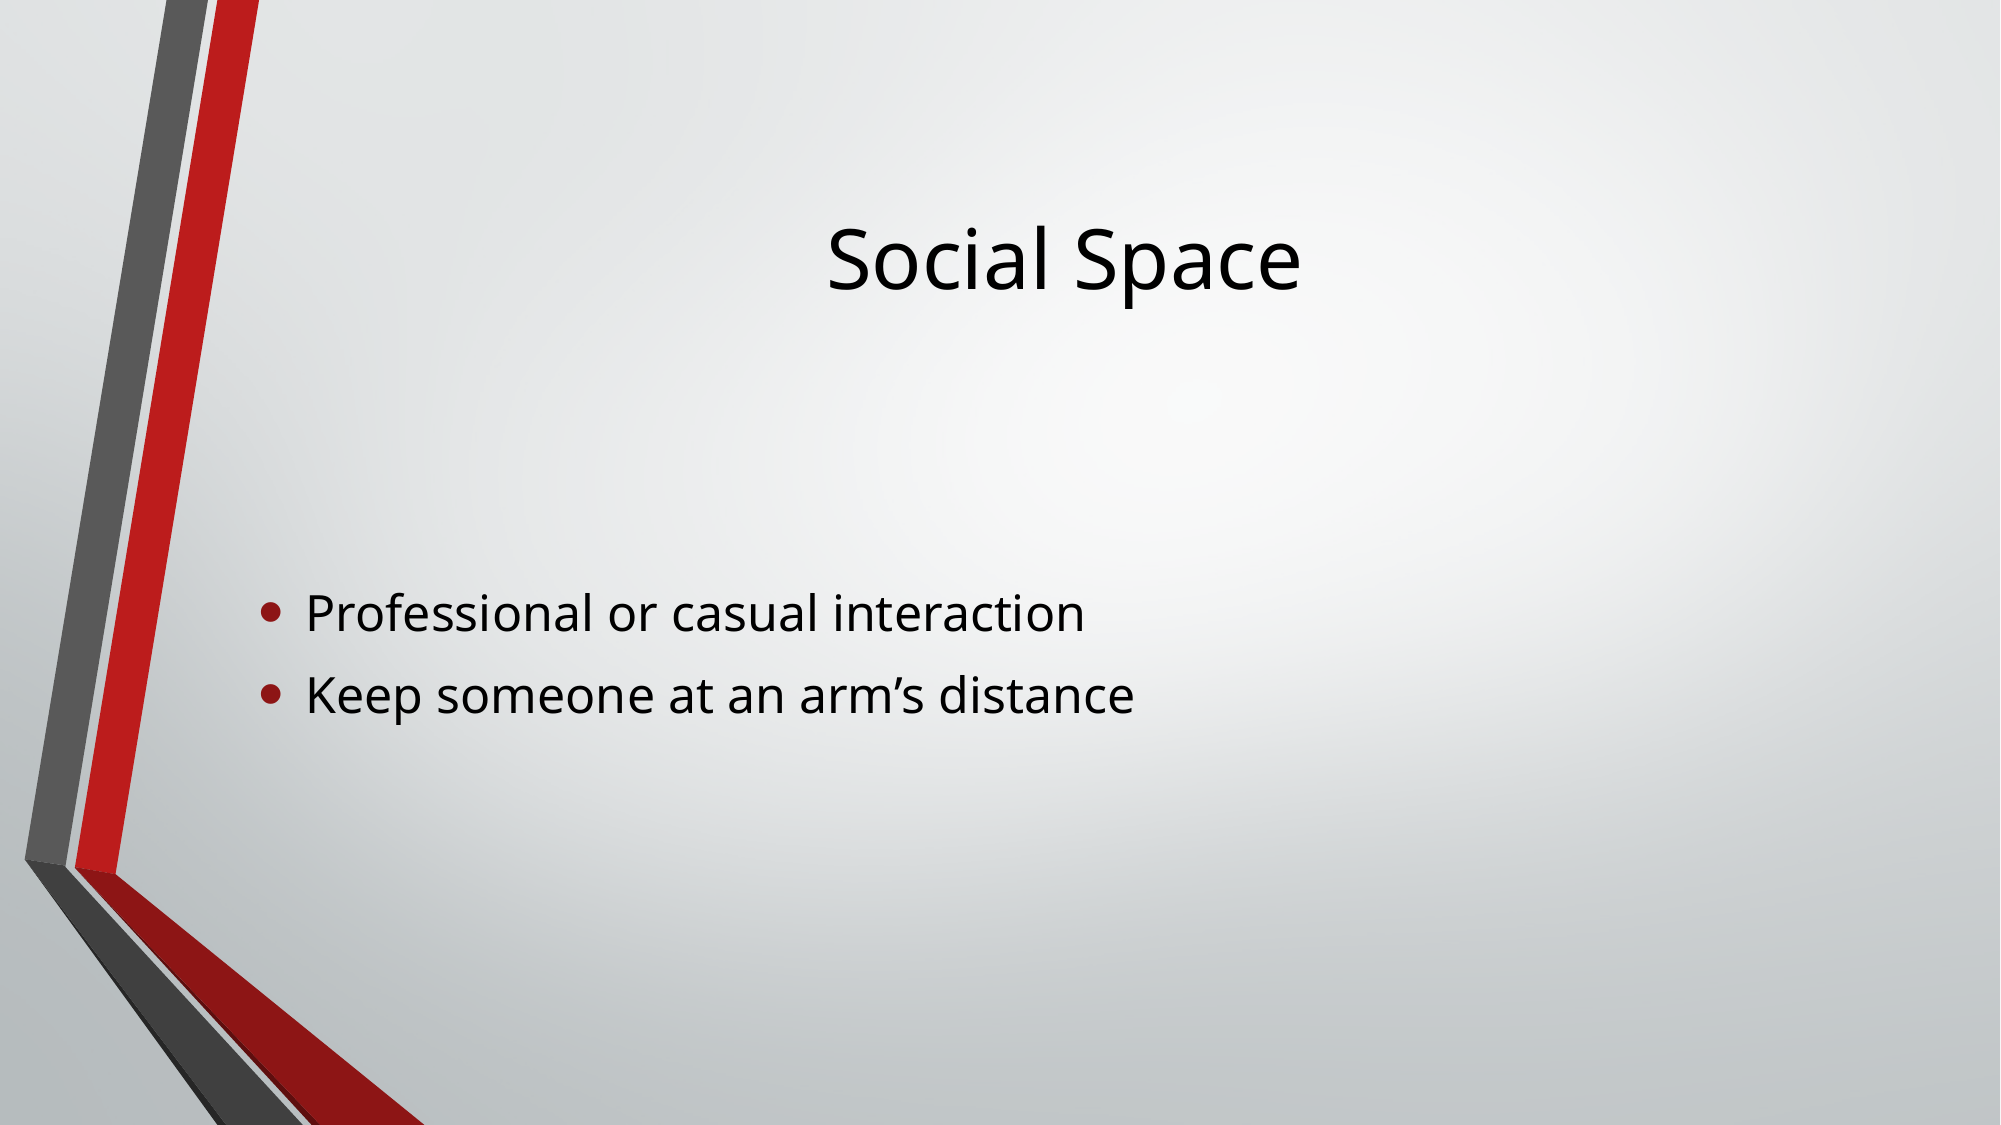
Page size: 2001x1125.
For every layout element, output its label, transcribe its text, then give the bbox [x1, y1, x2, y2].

list Professional or casual interaction Keep someone at an arm’s distance [243, 437, 1887, 950]
title Social Space [243, 112, 1887, 400]
